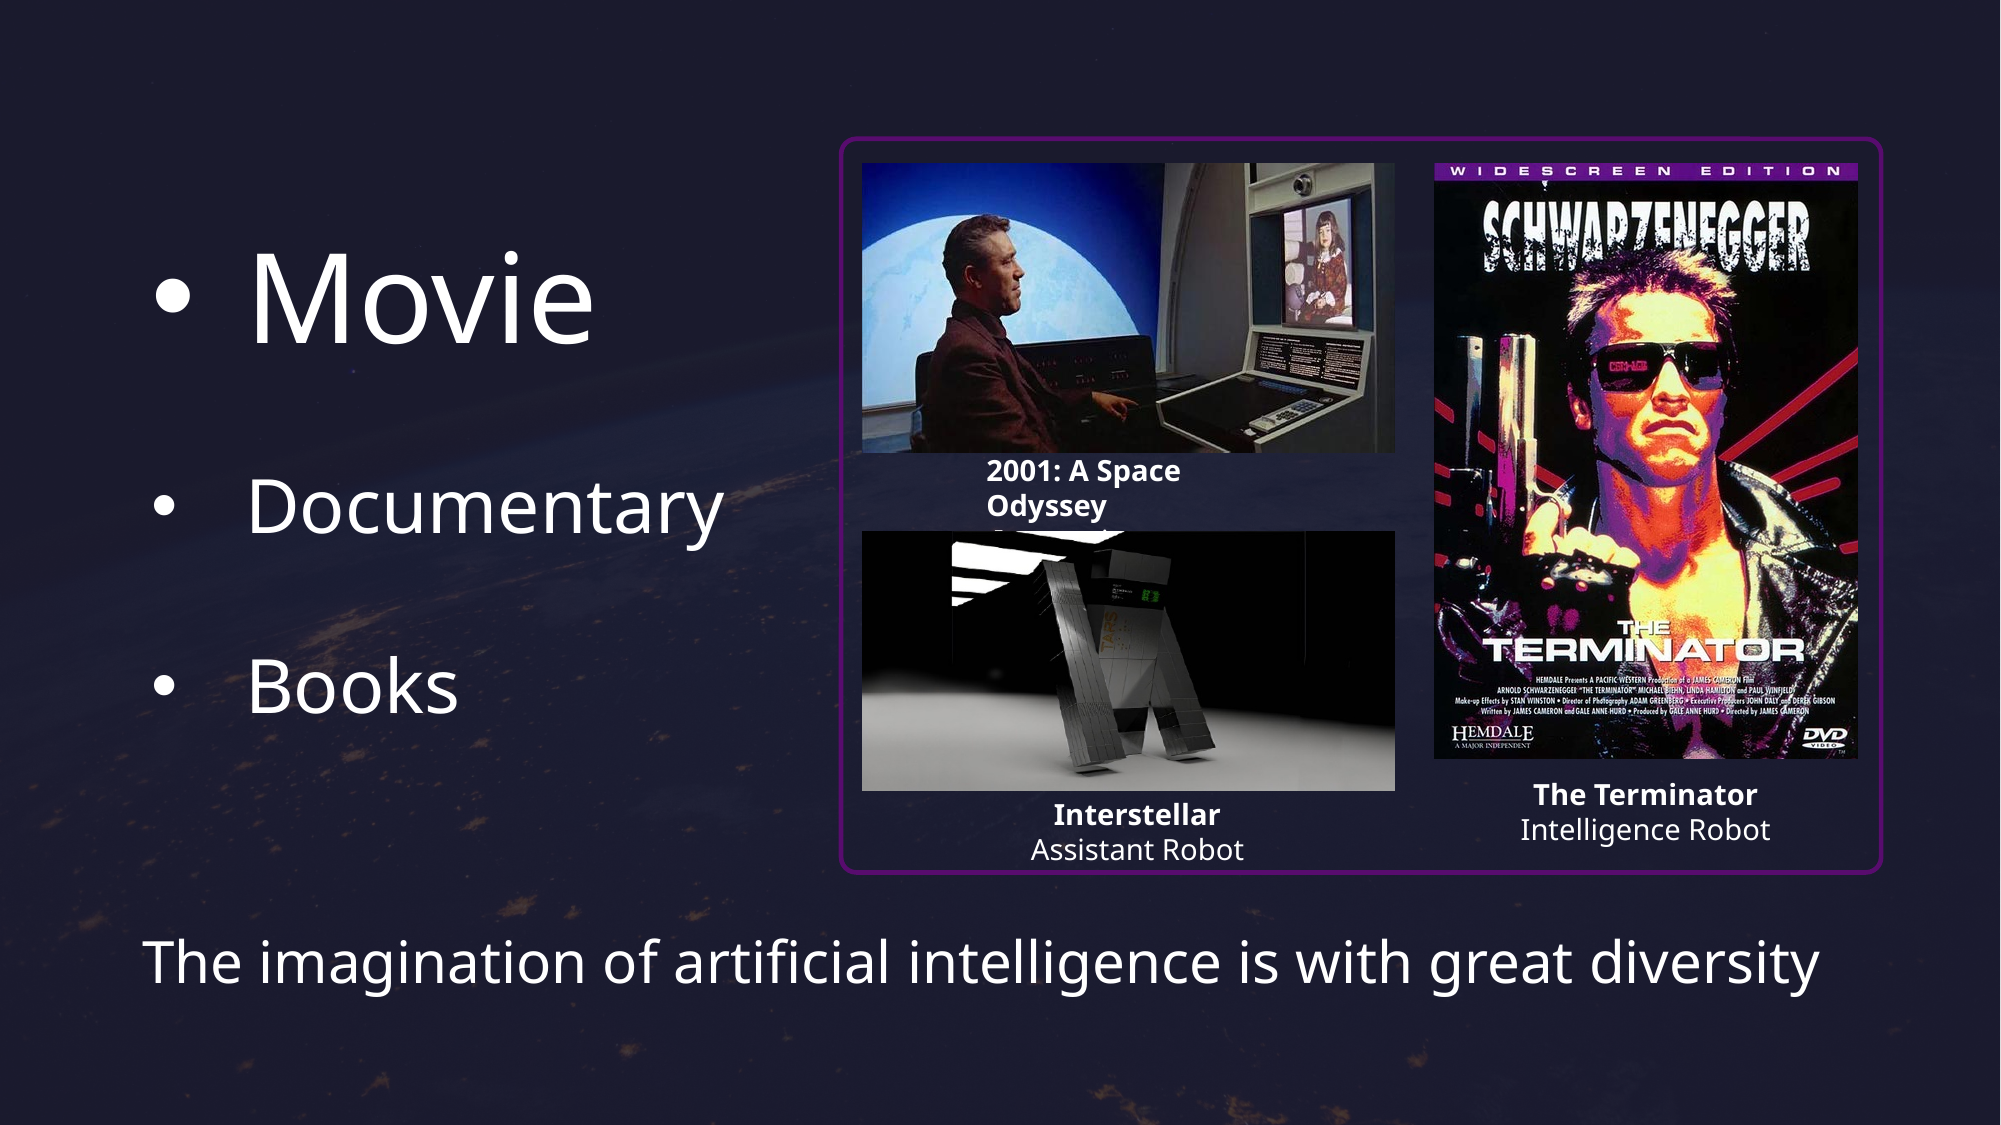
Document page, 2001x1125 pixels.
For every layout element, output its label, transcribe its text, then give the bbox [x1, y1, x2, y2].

text_box The imagination of artificial intelligence is with great diversity [127, 918, 1881, 1003]
text_box Movie Documentary Books [136, 211, 765, 737]
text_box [841, 138, 1882, 875]
